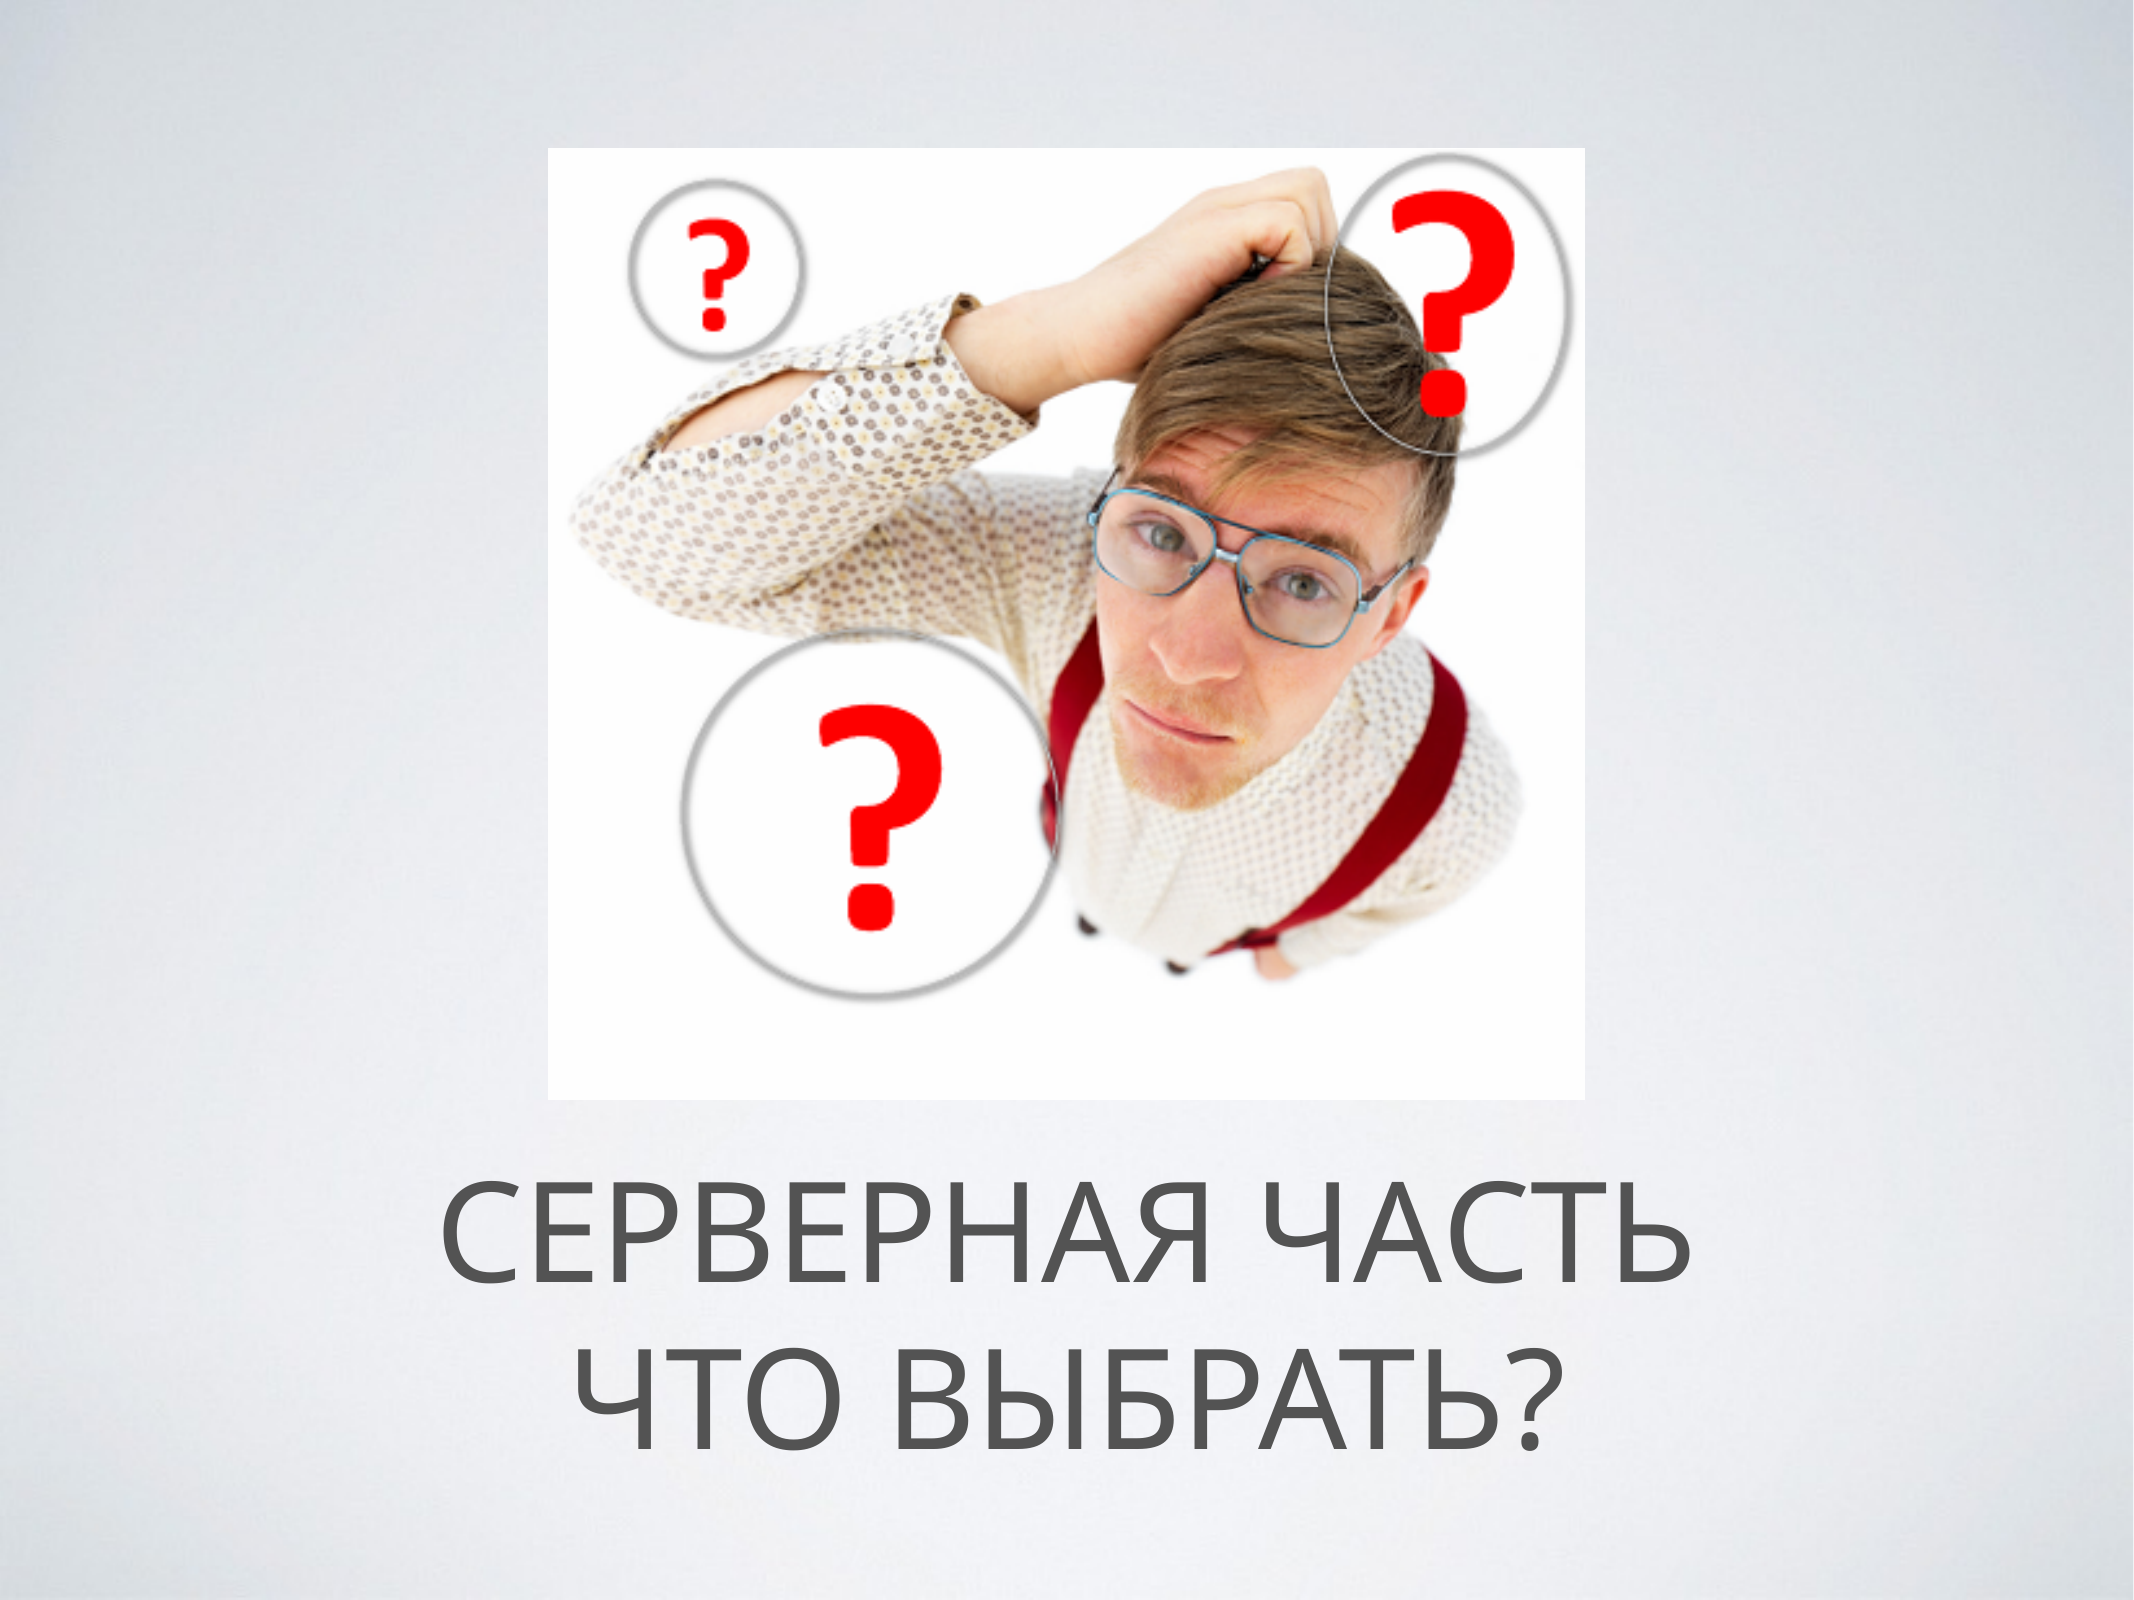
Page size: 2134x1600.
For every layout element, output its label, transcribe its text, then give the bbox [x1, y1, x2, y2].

title серверная часть что выбрать? [169, 1132, 1964, 1488]
picture [0, 0, 2134, 1600]
